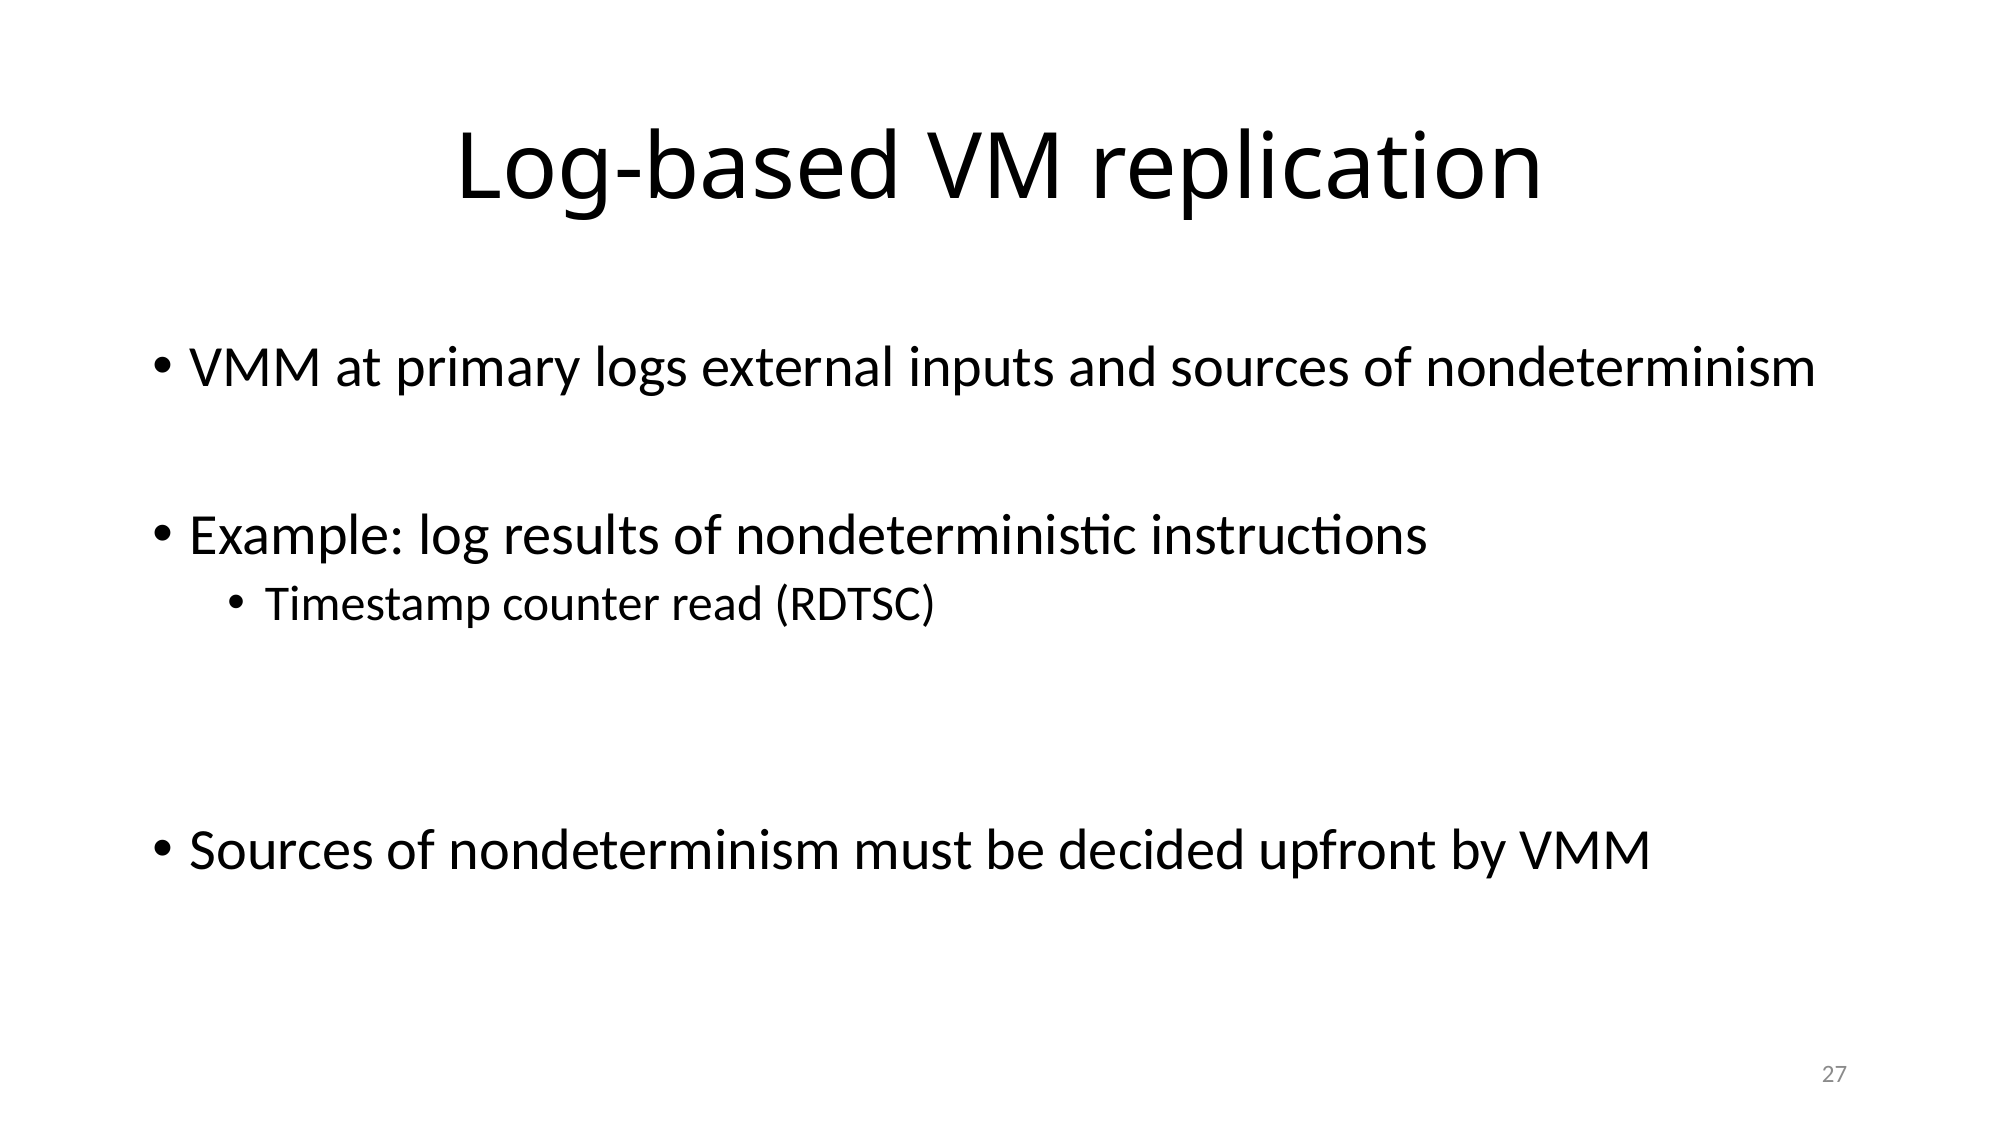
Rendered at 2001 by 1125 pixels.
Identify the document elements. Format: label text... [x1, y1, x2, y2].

list VMM at primary logs external inputs and sources of nondeterminism Example: log results of nondeterministic instructions Timestamp counter read (RDTSC) Sources of nondeterminism must be decided upfront by VMM [137, 328, 1863, 1043]
title Log-based VM replication [137, 59, 1863, 278]
slide_number 27 [1412, 1042, 1863, 1103]
